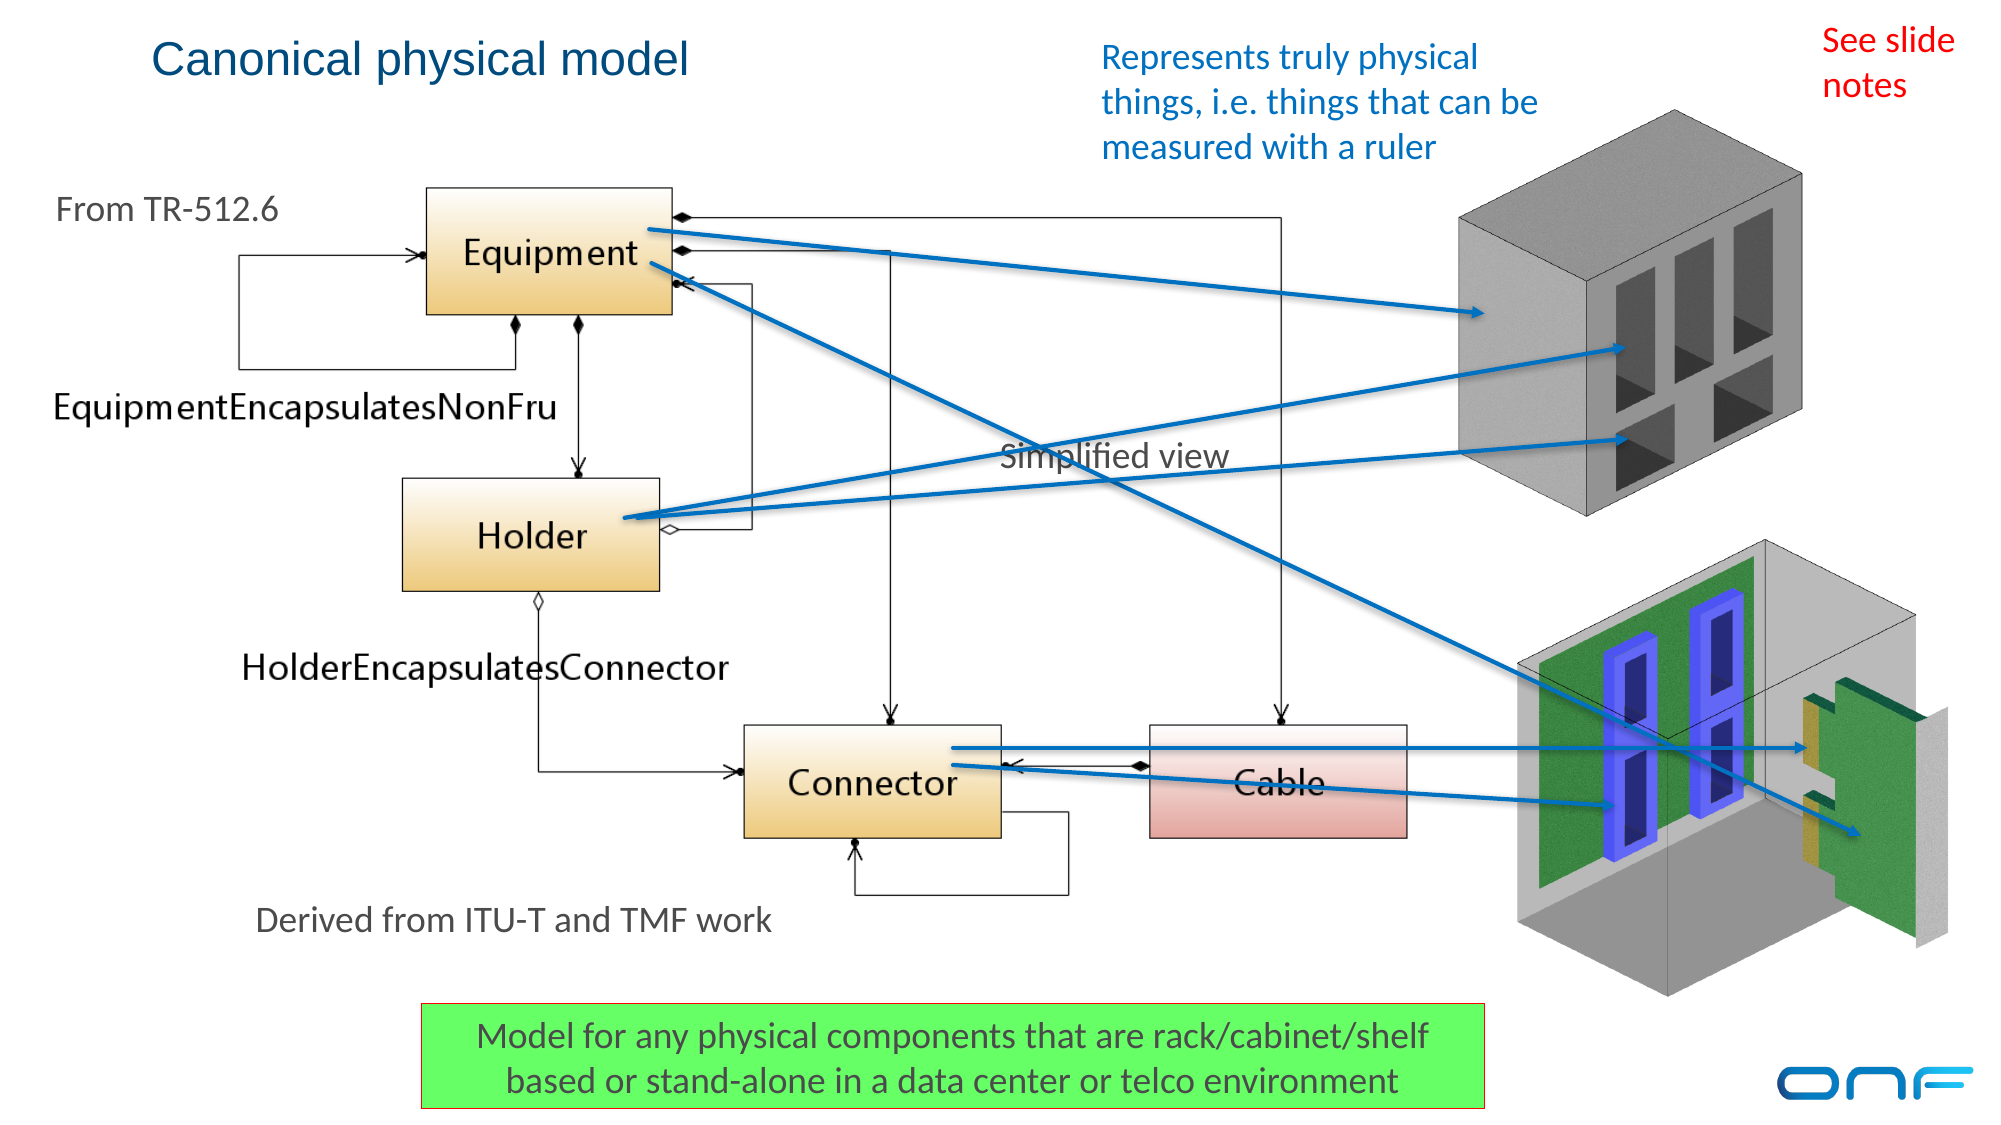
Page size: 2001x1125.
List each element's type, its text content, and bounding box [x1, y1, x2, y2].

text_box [624, 346, 1627, 519]
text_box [648, 228, 1485, 264]
text_box Represents truly physical things, i.e. things that can be measured with a ruler [1086, 24, 1574, 158]
text_box Model for any physical components that are rack/cabinet/shelf based or stand-alone in a data center or telco environment [421, 1003, 1485, 1109]
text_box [651, 262, 1862, 837]
picture [26, 92, 1996, 1013]
text_box See slide notes [1807, 7, 1996, 113]
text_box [637, 438, 1629, 519]
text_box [952, 764, 1616, 807]
title Canonical physical model [136, 23, 1807, 93]
picture [1774, 1059, 1975, 1105]
